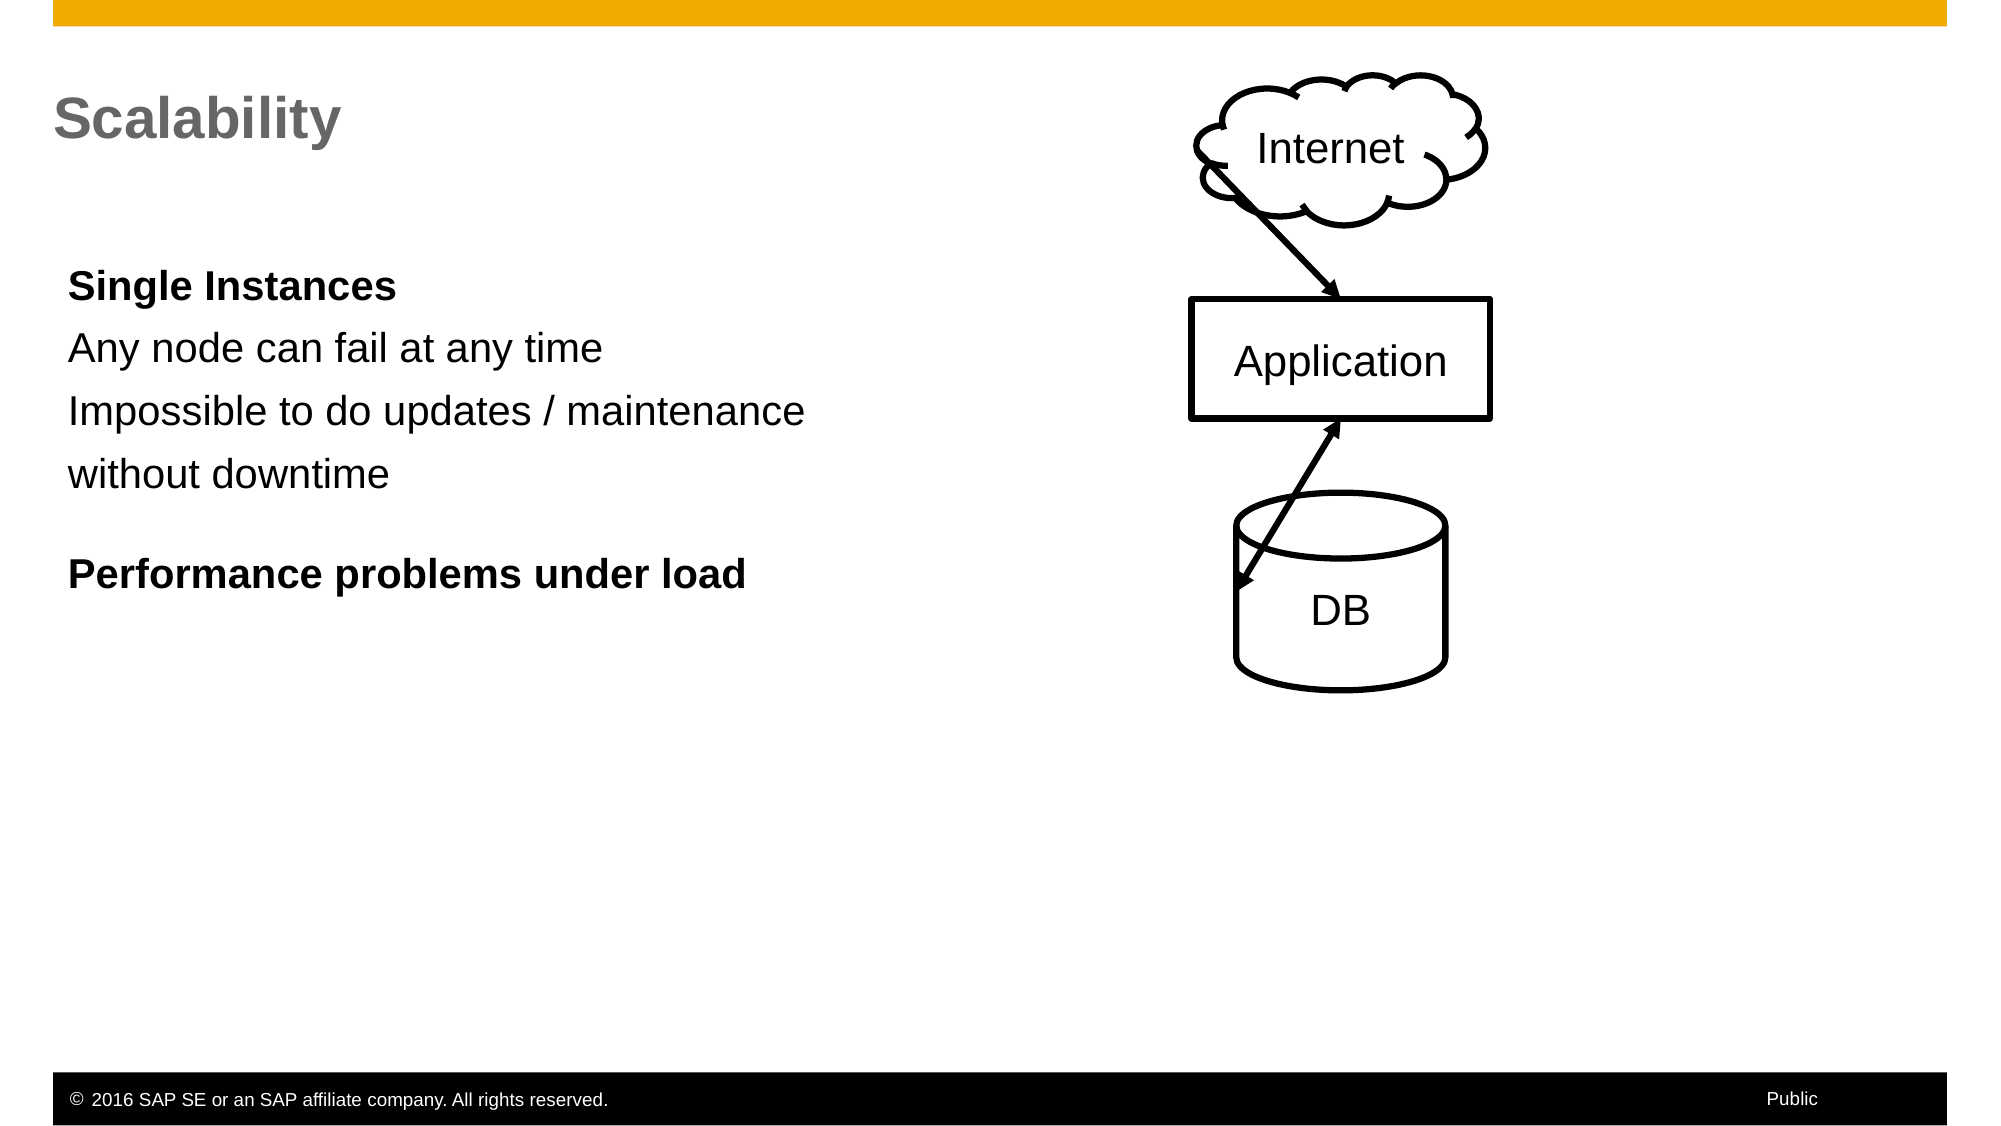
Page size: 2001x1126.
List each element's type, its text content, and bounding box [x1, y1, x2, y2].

text_box Internet [1230, 178, 1462, 227]
text_box Application [1190, 297, 1491, 420]
text_box Scalability [53, 53, 1947, 178]
text_box Internet [1201, 178, 1252, 213]
text_box DB [1234, 491, 1447, 692]
text_box Single Instances Any node can fail at any time Impossible to do updates / maintenance without downtime Performance problems under load [53, 251, 1140, 972]
